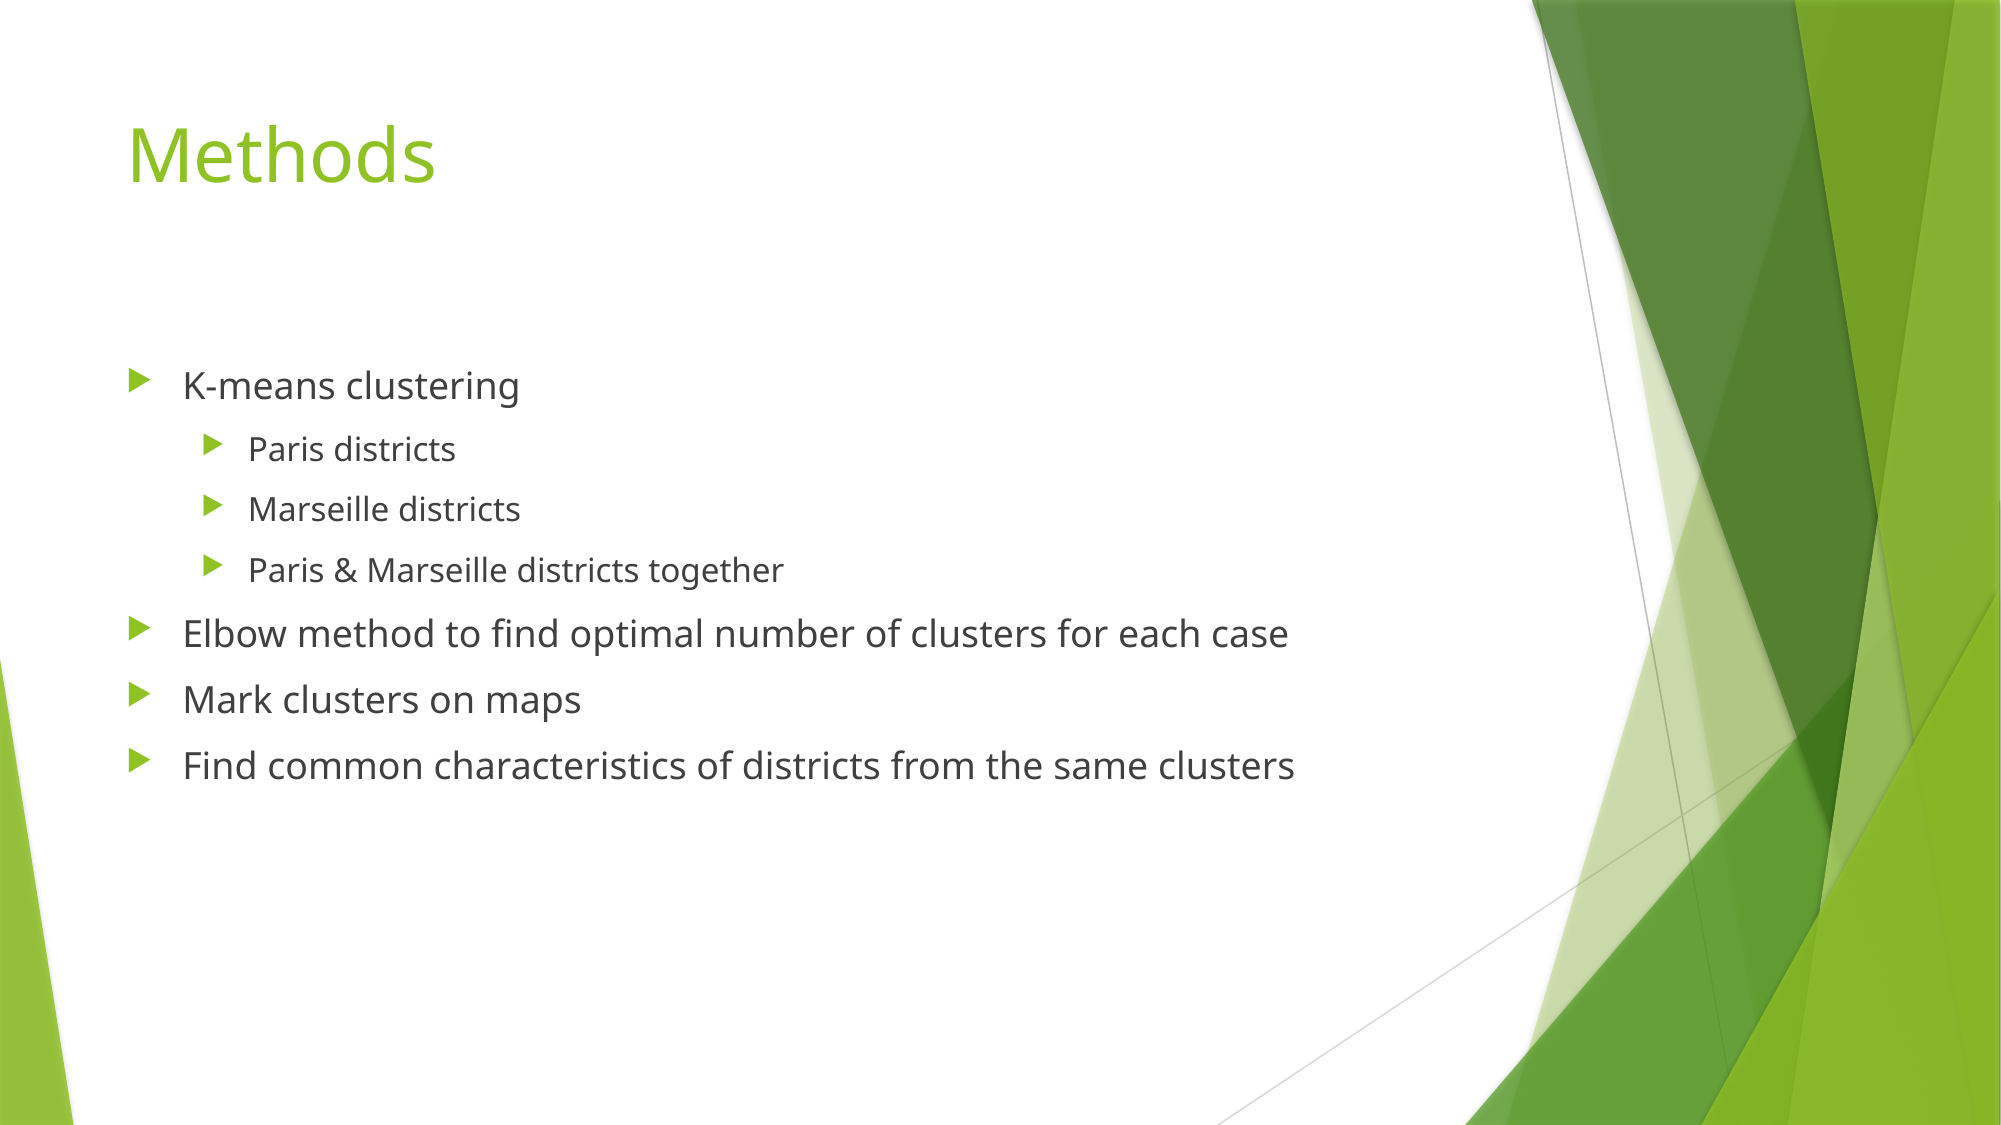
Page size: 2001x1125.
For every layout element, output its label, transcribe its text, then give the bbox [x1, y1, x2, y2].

title Methods [111, 99, 1522, 317]
list K-means clustering Paris districts Marseille districts Paris & Marseille districts together Elbow method to find optimal number of clusters for each case Mark clusters on maps Find common characteristics of districts from the same clusters [111, 354, 1522, 992]
